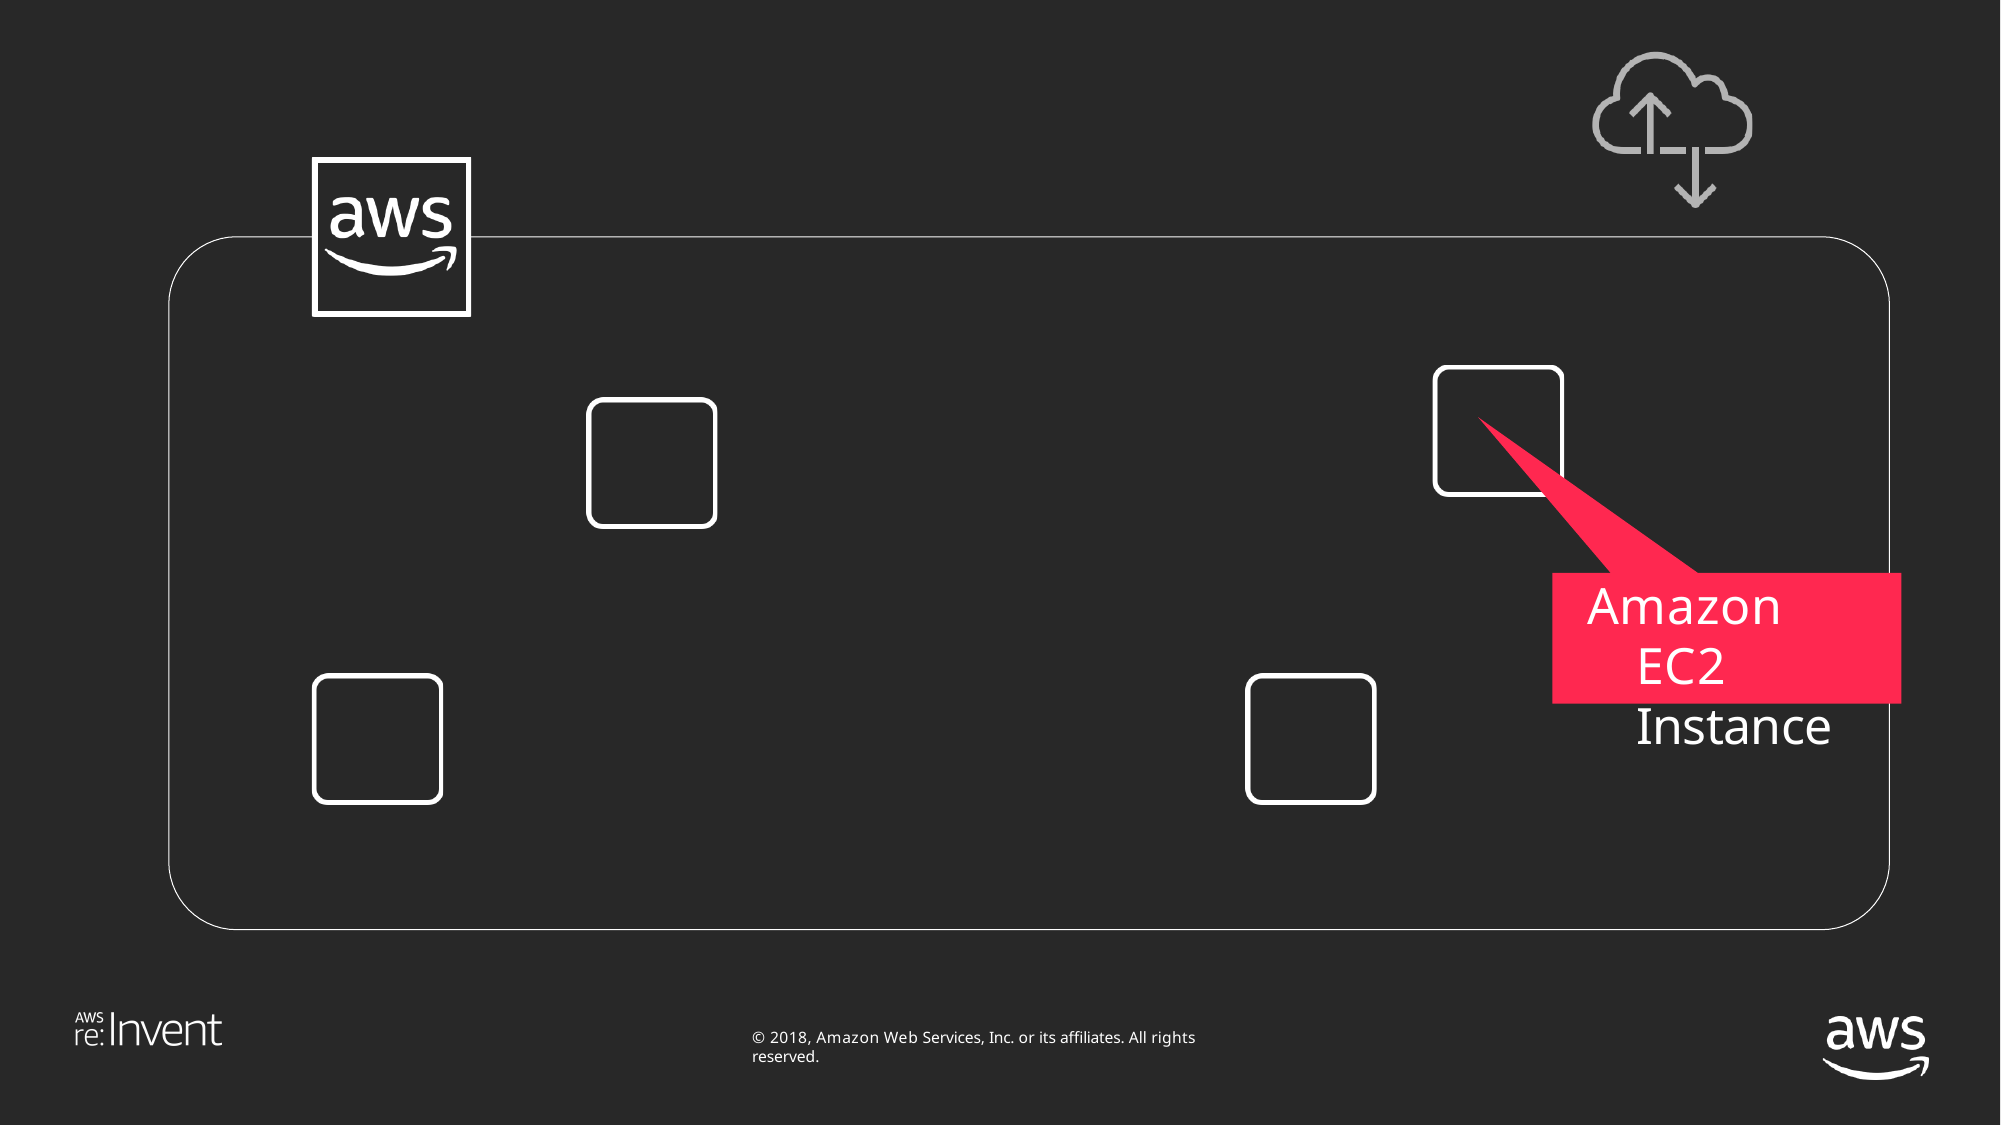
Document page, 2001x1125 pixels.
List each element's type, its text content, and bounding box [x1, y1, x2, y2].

picture [1822, 1016, 1929, 1080]
footer © 2018, Amazon Web Services, Inc. or its affiliates. All rights reserved. [749, 1026, 1250, 1125]
picture [75, 1012, 222, 1046]
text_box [167, 47, 1902, 931]
